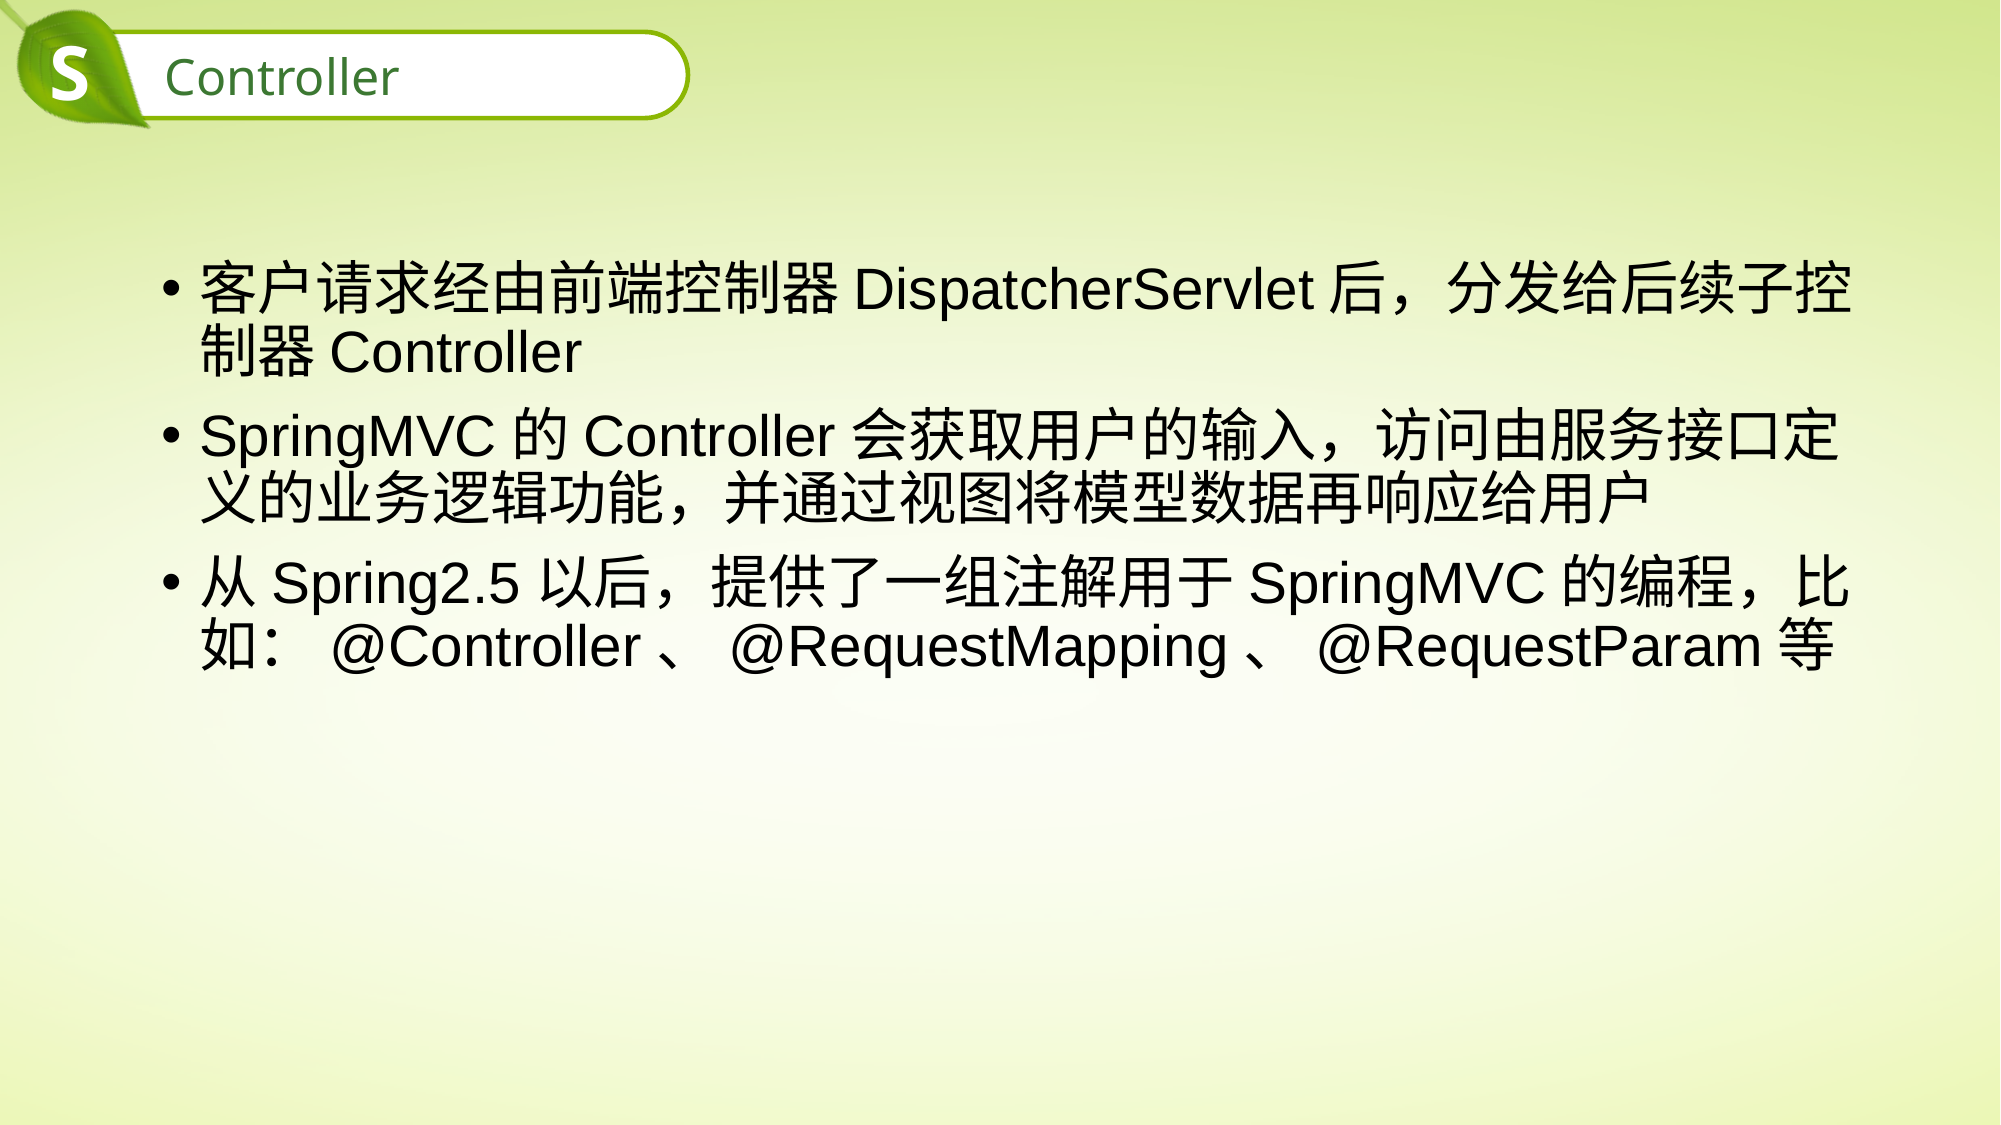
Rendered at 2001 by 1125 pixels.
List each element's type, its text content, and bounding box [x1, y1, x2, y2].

picture [0, 0, 2001, 1125]
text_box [0, 9, 689, 125]
list 客户请求经由前端控制器DispatcherServlet后，分发给后续子控制器Controller SpringMVC的Controller会获取用户的输入，访问由服务接口定义的业务逻辑功能，并通过视图将模型数据再响应给用户 从Spring2.5以后，提供了一组注解用于SpringMVC的编程，比如：@Controller、@RequestMapping、@RequestParam等 [146, 251, 1872, 966]
